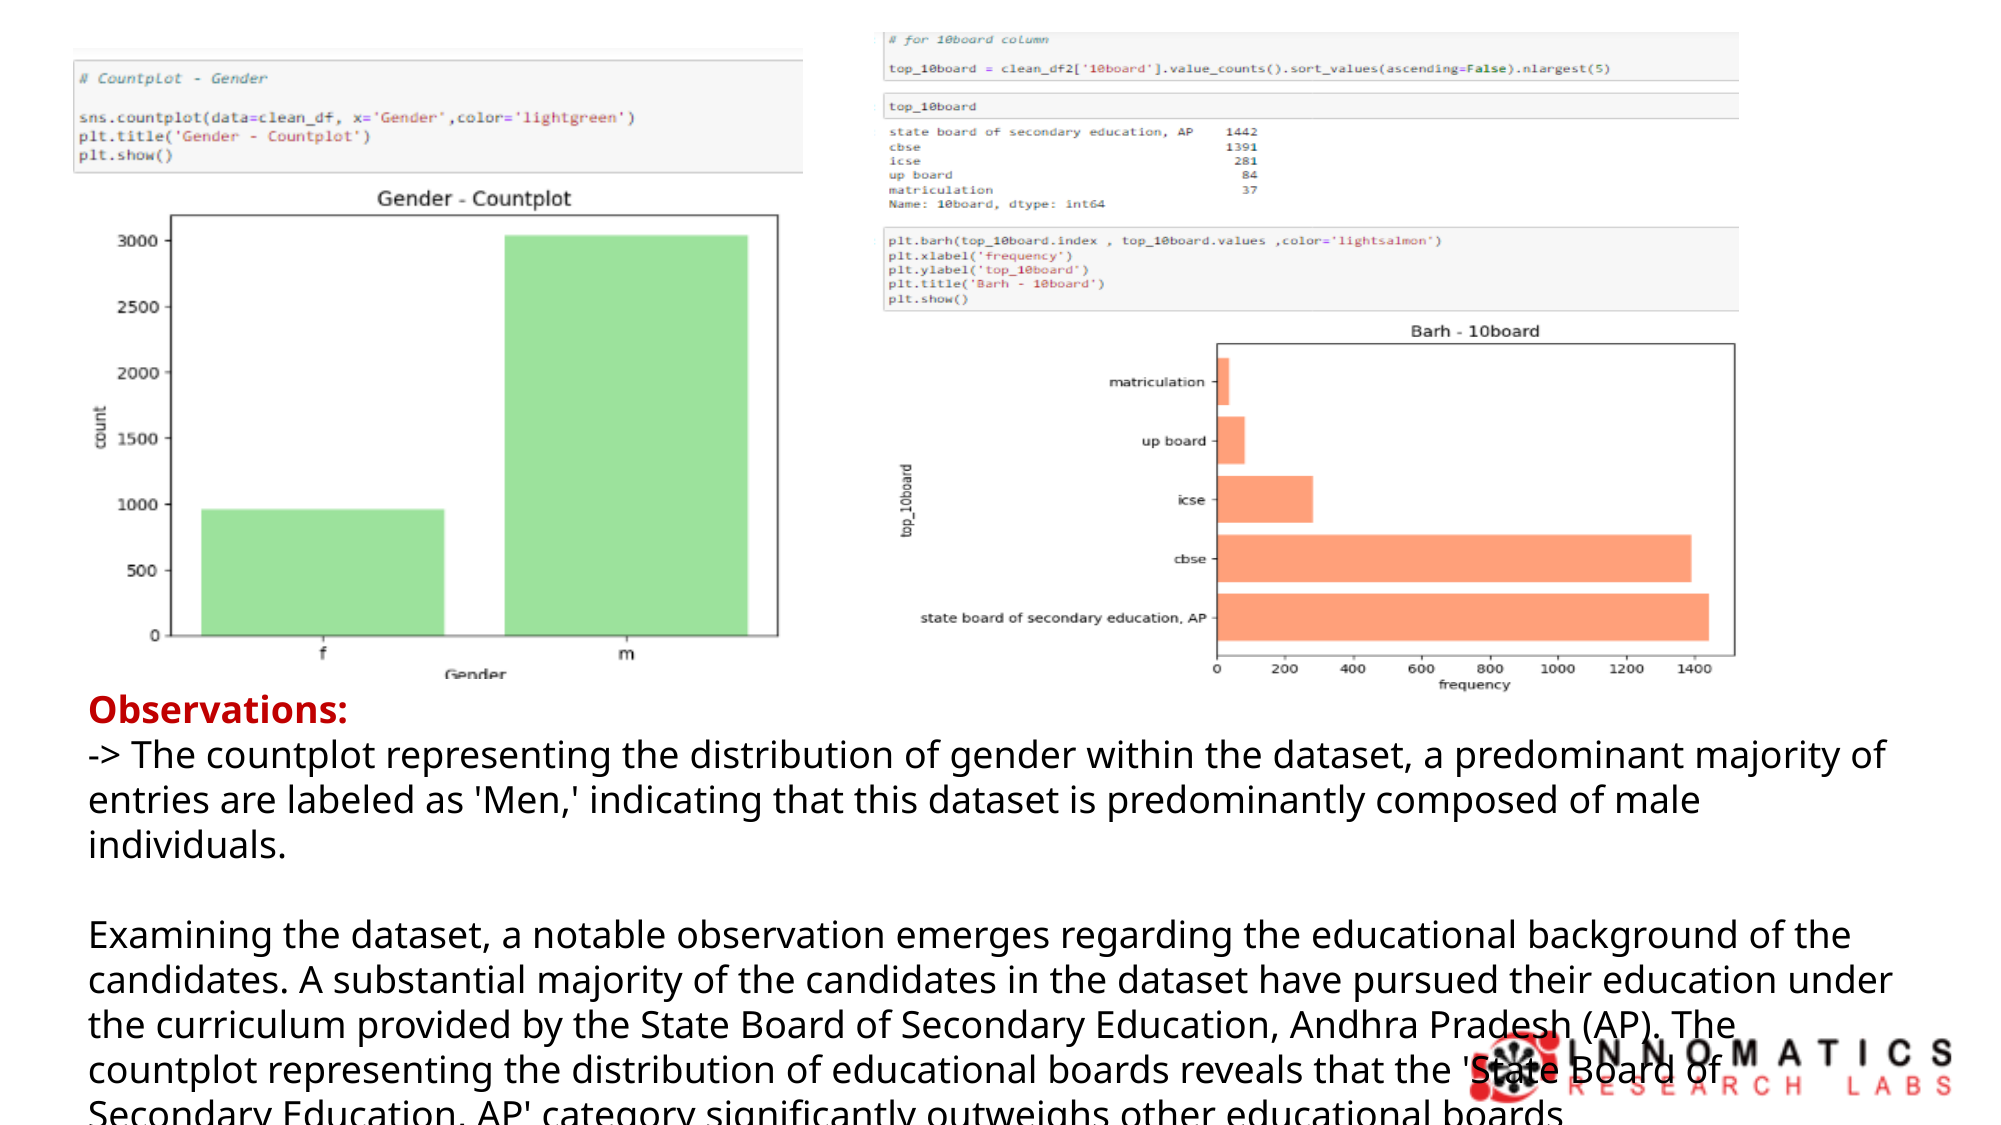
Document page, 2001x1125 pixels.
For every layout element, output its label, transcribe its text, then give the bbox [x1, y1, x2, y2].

picture [1917, 1014, 1975, 1125]
picture [874, 31, 1739, 701]
picture [72, 48, 803, 679]
text_box Observations: -> The countplot representing the distribution of gender within the dataset, a predominant majority of entries are labeled as 'Men,' indicating that this dataset is predominantly composed of male individuals. Examining the dataset, a notable observation emerges regarding the educational background of the candidates. A substantial majority of the candidates in the dataset have pursued their education under the curriculum provided by the State Board of Secondary Education, Andhra Pradesh (AP). The countplot representing the distribution of educational boards reveals that the 'State Board of Secondary Education, AP' category significantly outweighs other educational boards [73, 678, 1917, 1125]
